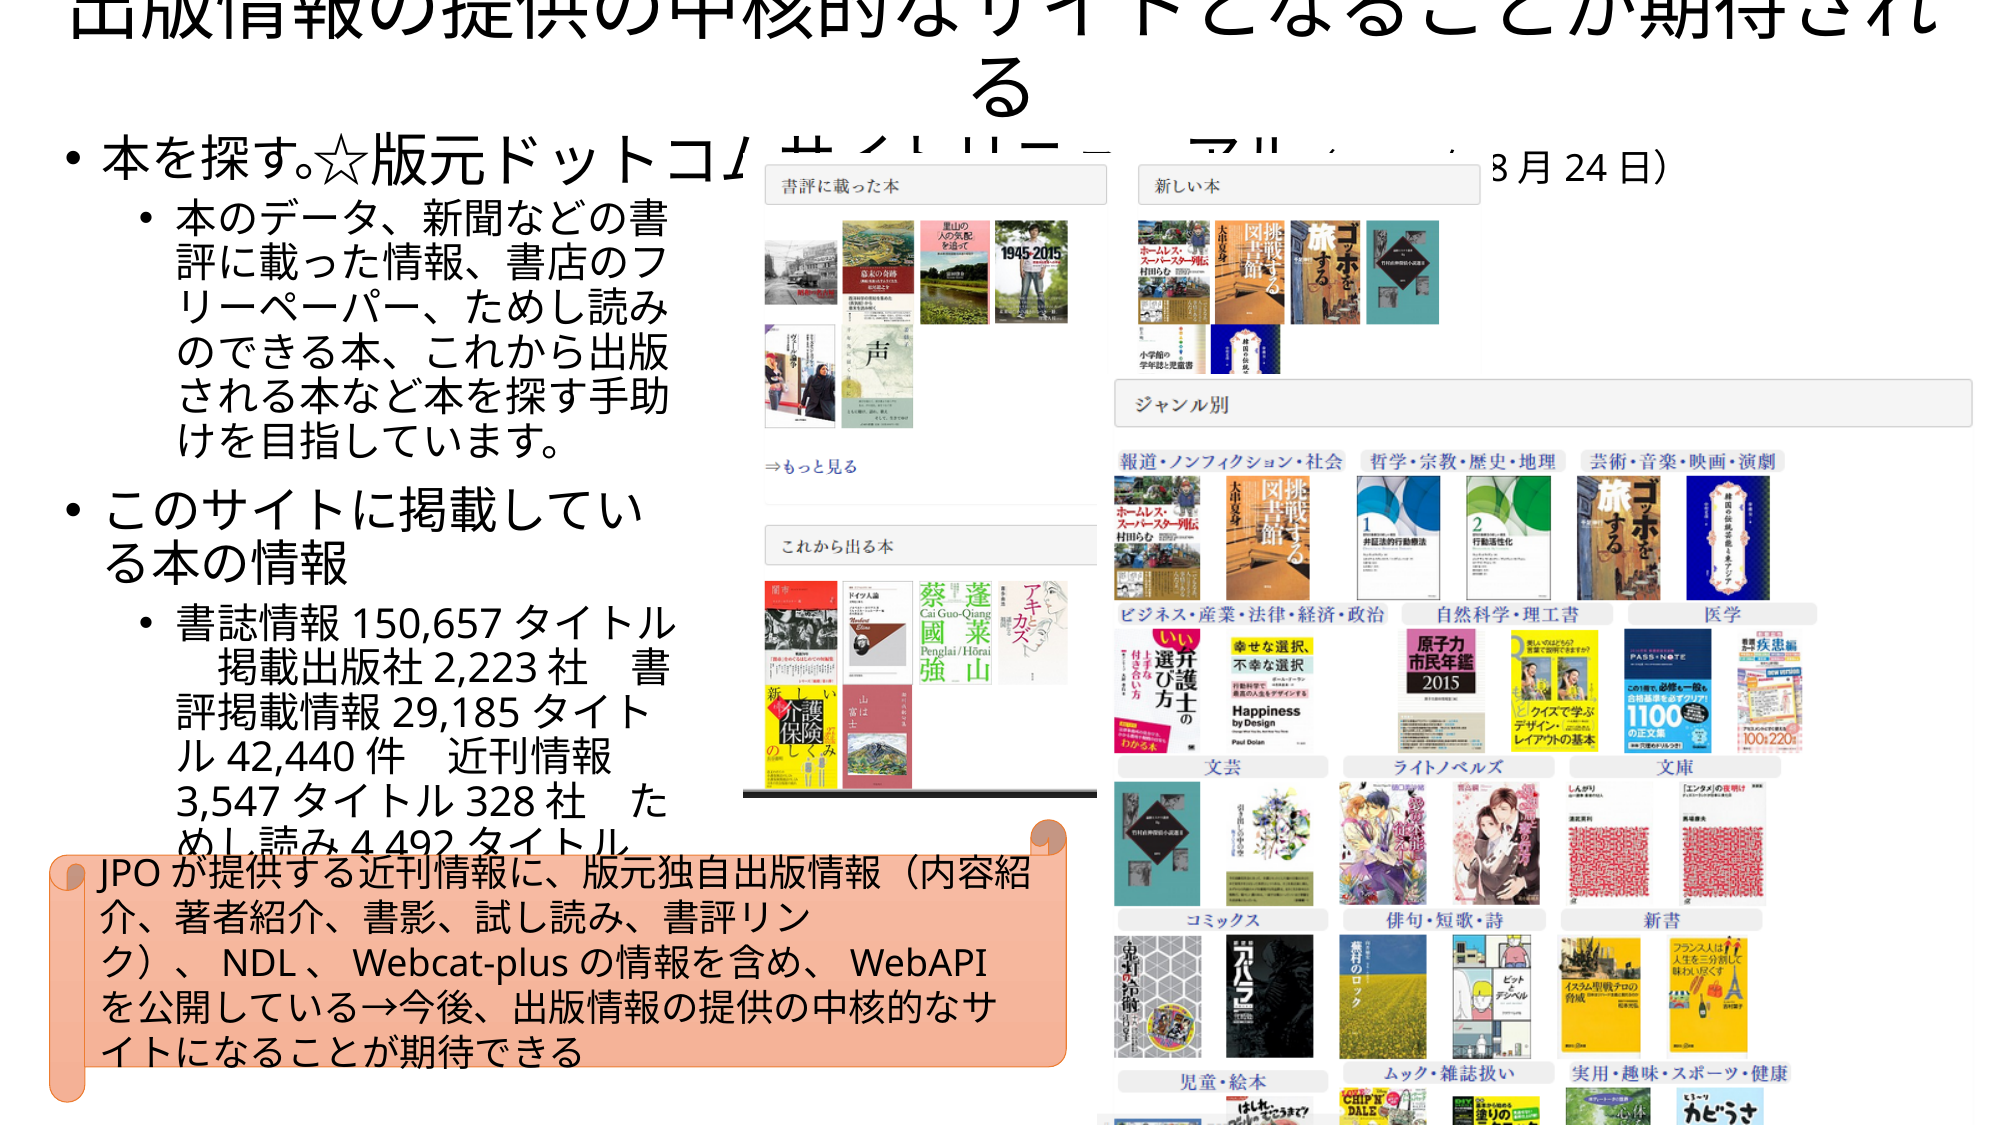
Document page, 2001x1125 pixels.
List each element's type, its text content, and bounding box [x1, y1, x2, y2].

picture [742, 153, 1984, 1125]
list 本を探す。 本のデータ、新聞などの書評に載った情報、書店のフリーペーパー、ためし読みのできる本、これから出版される本など本を探す手助けを目指しています。 このサイトに掲載している本の情報 書誌情報150,657タイトル 掲載出版社2,223社 書評掲載情報29,185タイトル42,440件 近刊情報3,547タイトル328社 ためし読み4,492タイトル [49, 126, 699, 867]
text_box JPOが提供する近刊情報に、版元独自出版情報（内容紹介、著者紹介、書影、試し読み、書評リンク）、NDL、Webcat-plusの情報を含め、WebAPIを公開している→今後、出版情報の提供の中核的なサイトになることが期待できる [49, 819, 1067, 1103]
title 出版情報の提供の中核的なサイトとなることが期待される ☆版元ドットコムサイトリニューアル（2015年8月24日） [20, 20, 1984, 143]
